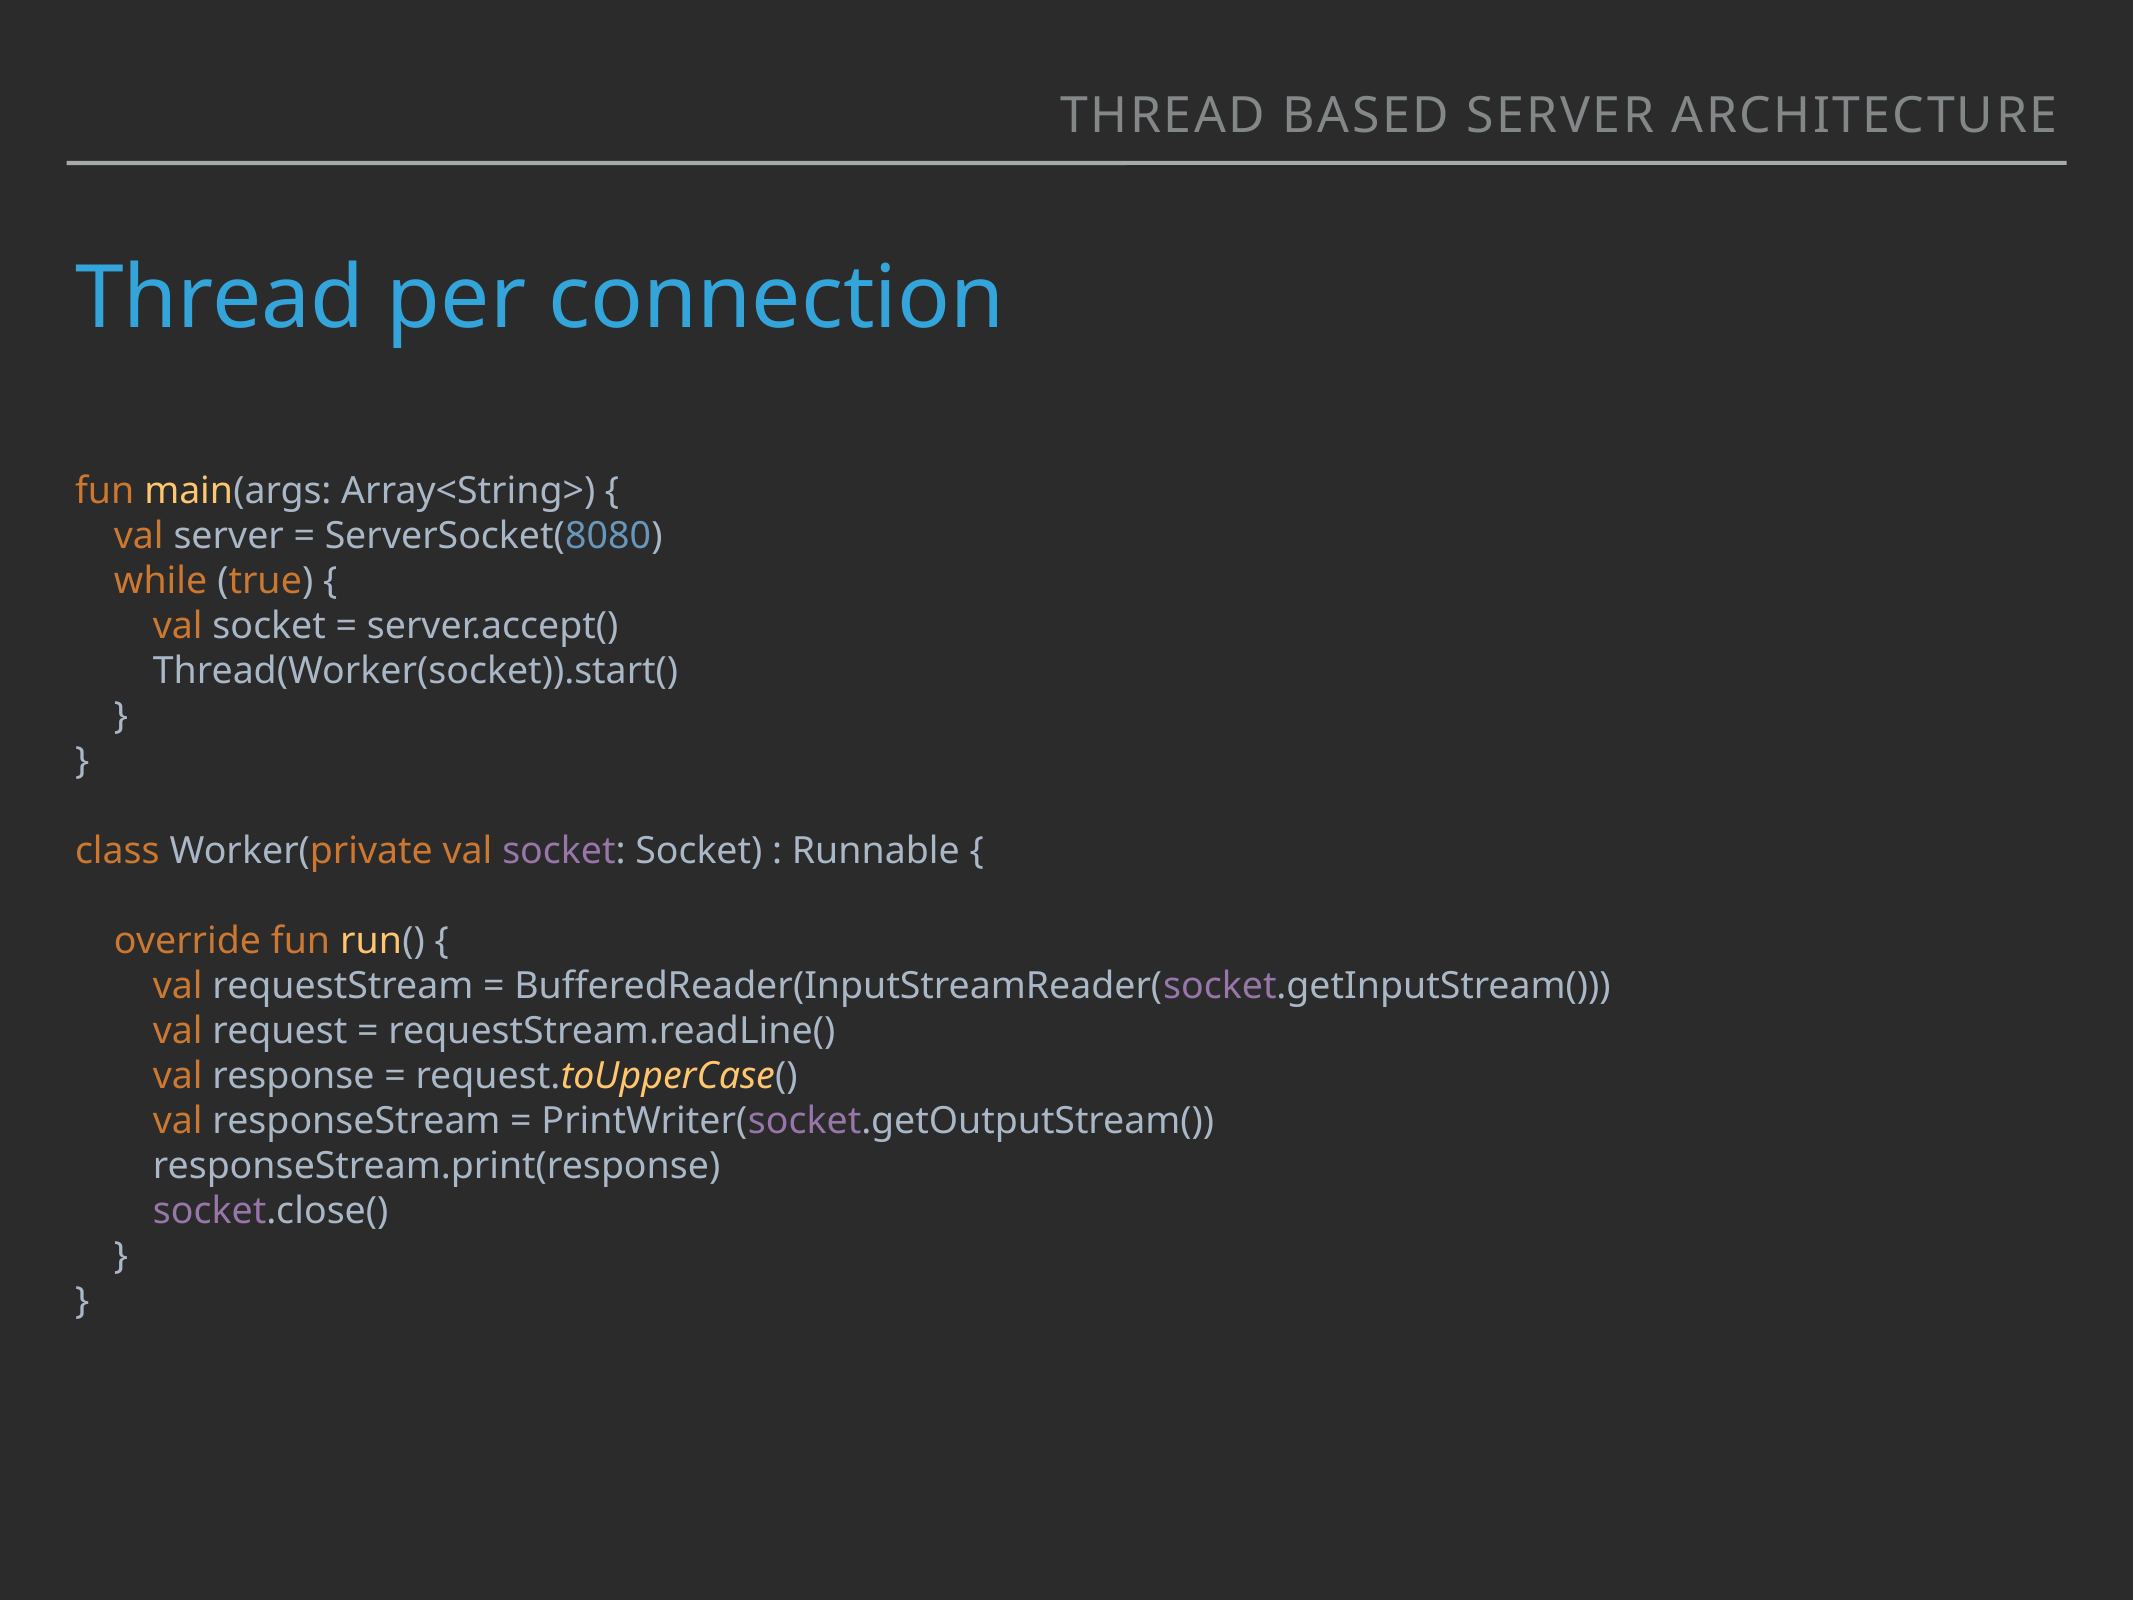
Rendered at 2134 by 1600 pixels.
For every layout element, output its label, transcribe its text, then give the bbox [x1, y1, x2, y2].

list fun main(args: Array<String>) { val server = ServerSocket(8080) while (true) { val socket = server.accept() Thread(Worker(socket)).start() } } class Worker(private val socket: Socket) : Runnable { override fun run() { val requestStream = BufferedReader(InputStreamReader(socket.getInputStream())) val request = requestStream.readLine() val response = request.toUpperCase() val responseStream = PrintWriter(socket.getOutputStream()) responseStream.print(response) socket.close() } } [66, 457, 2068, 1525]
list thread based server architecture [66, 74, 2068, 151]
title Thread per connection [66, 251, 2068, 372]
